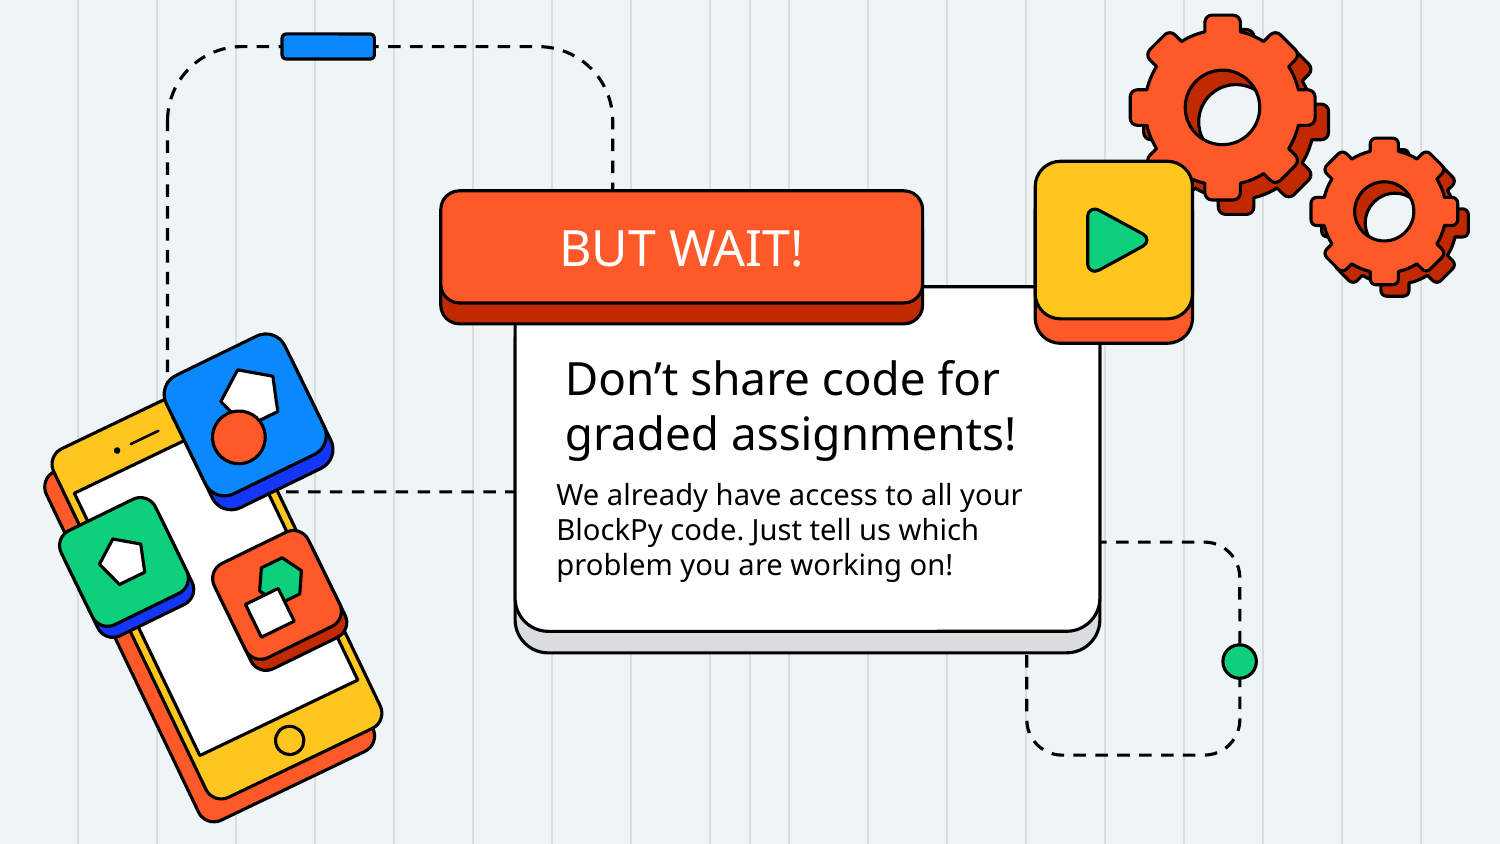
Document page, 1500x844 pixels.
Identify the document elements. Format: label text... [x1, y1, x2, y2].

text_box We already have access to all your BlockPy code. Just tell us which problem you are working on! [541, 461, 1076, 596]
subtitle Don’t share code for graded assignments! [549, 335, 1085, 482]
title BUT WAIT! [487, 208, 877, 285]
